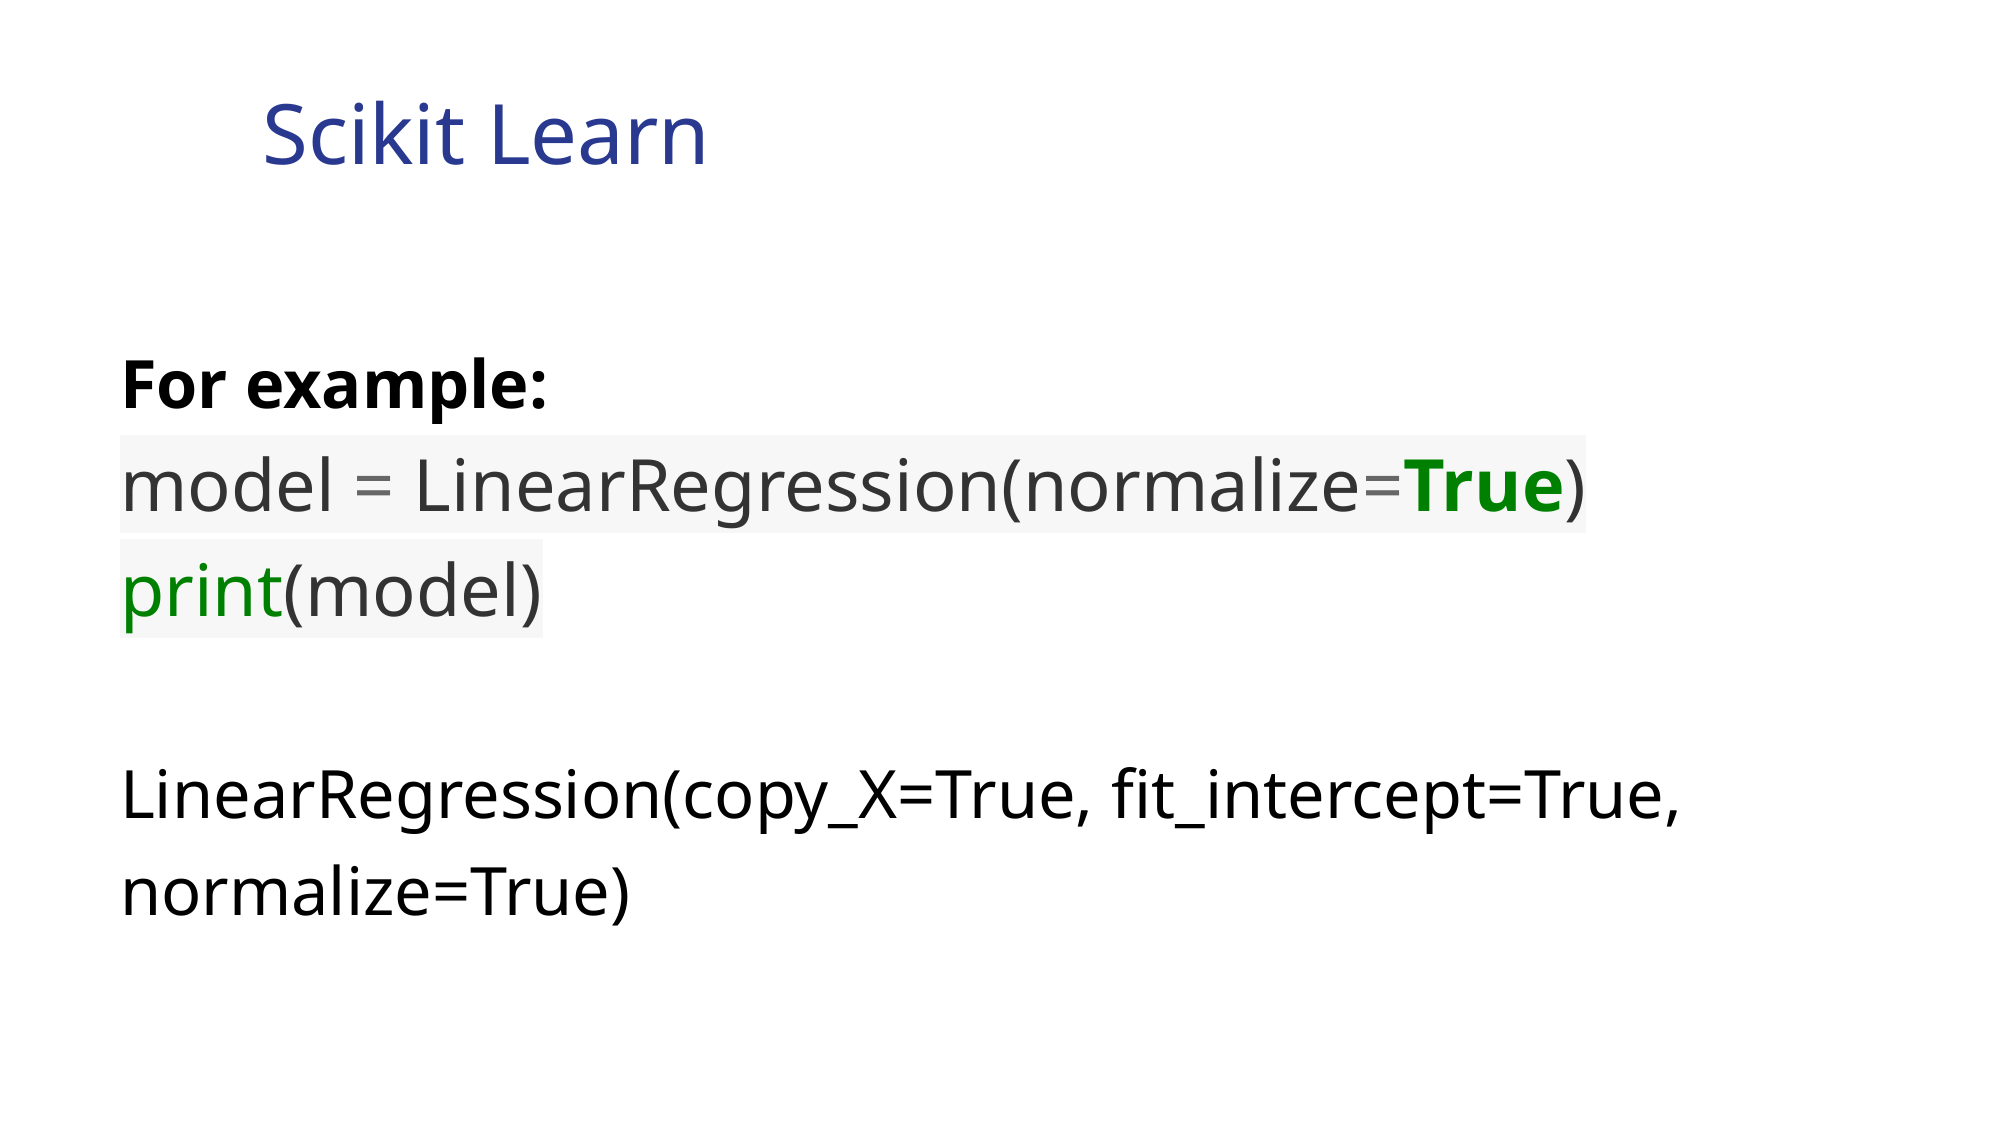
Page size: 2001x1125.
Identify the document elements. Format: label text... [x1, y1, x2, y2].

text_box [227, 46, 1773, 209]
text_box Scikit Learn [242, 60, 2000, 194]
text_box For example: model = LinearRegression(normalize=True) print(model) LinearRegression(copy_X=True, fit_intercept=True, normalize=True) [99, 304, 2000, 950]
